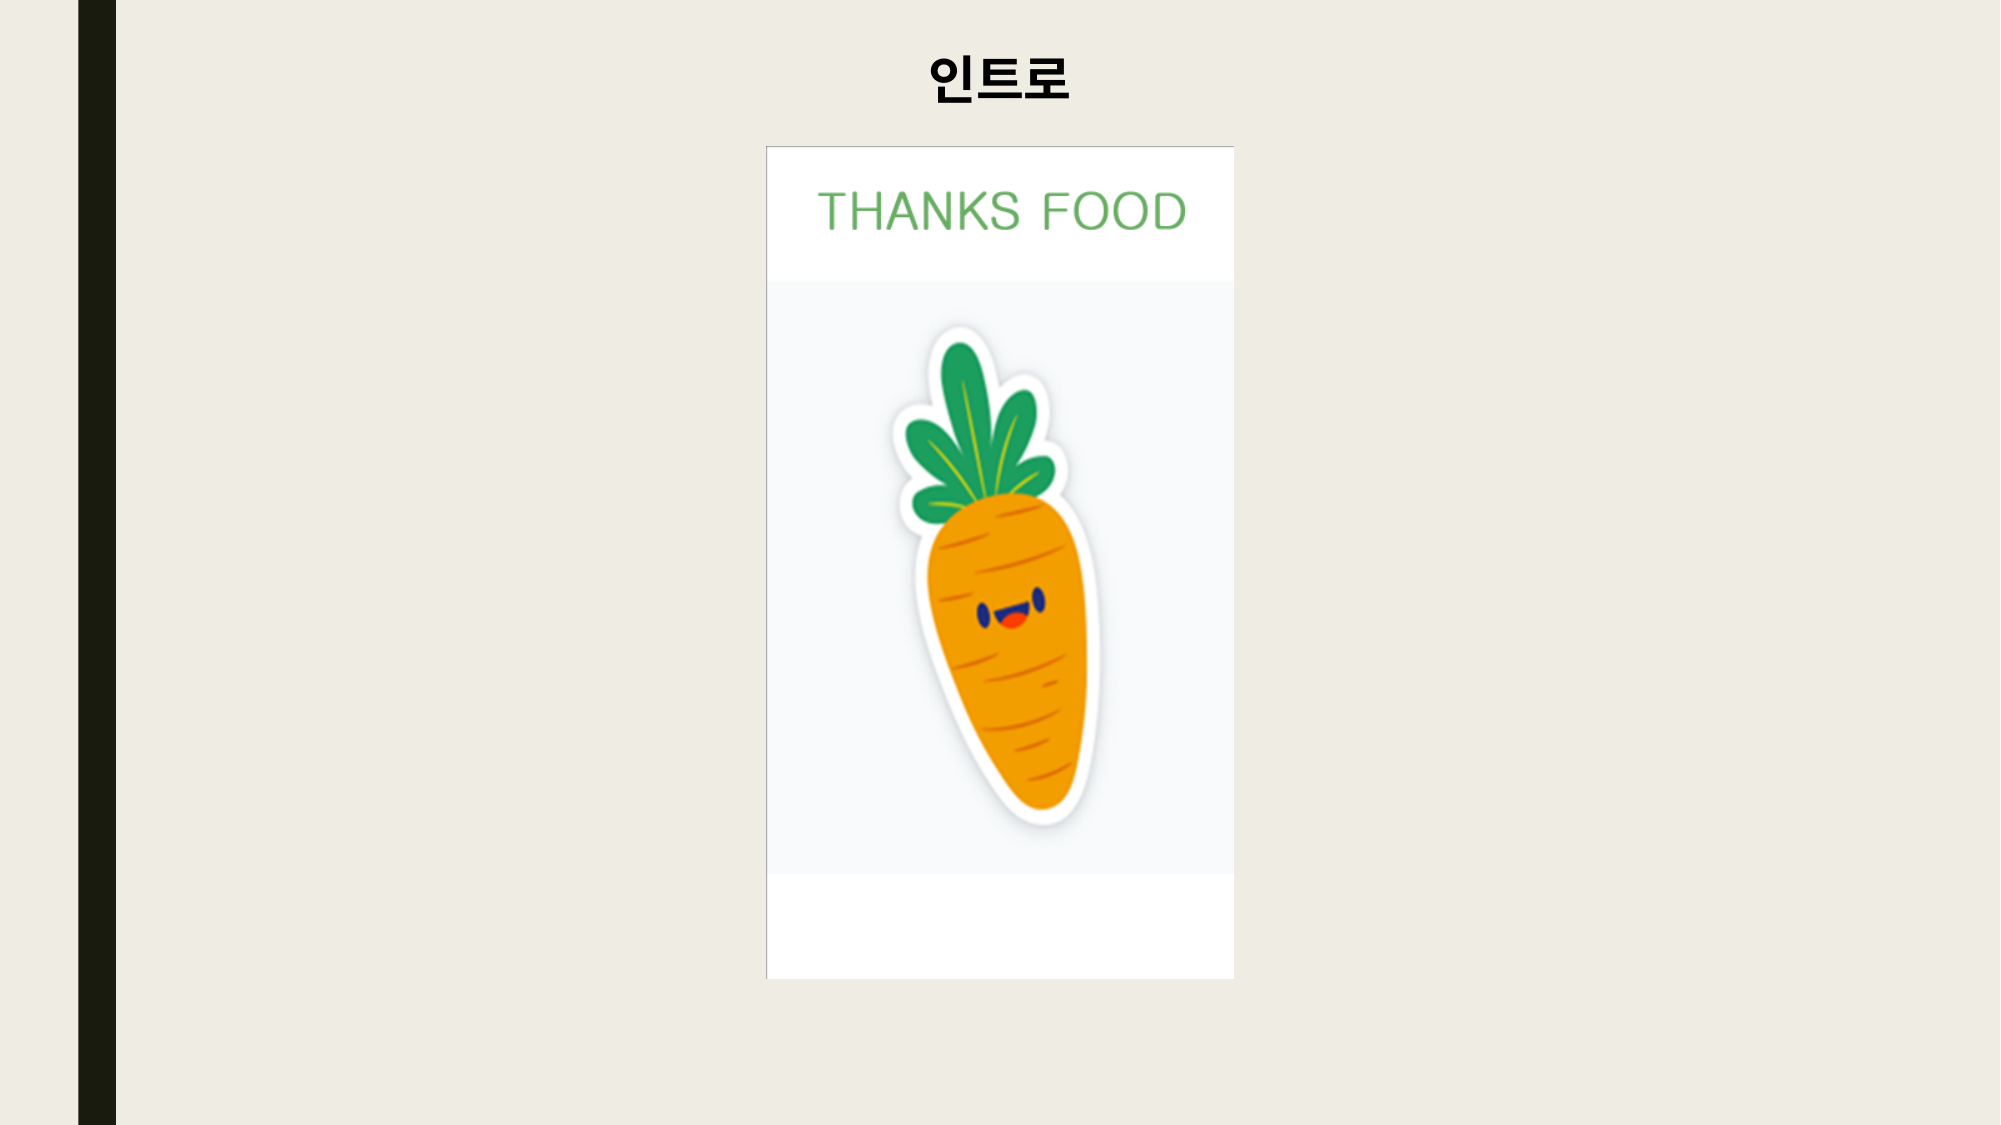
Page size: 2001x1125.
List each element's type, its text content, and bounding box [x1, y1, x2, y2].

picture [766, 146, 1234, 979]
text_box 인트로 [735, 40, 1265, 118]
